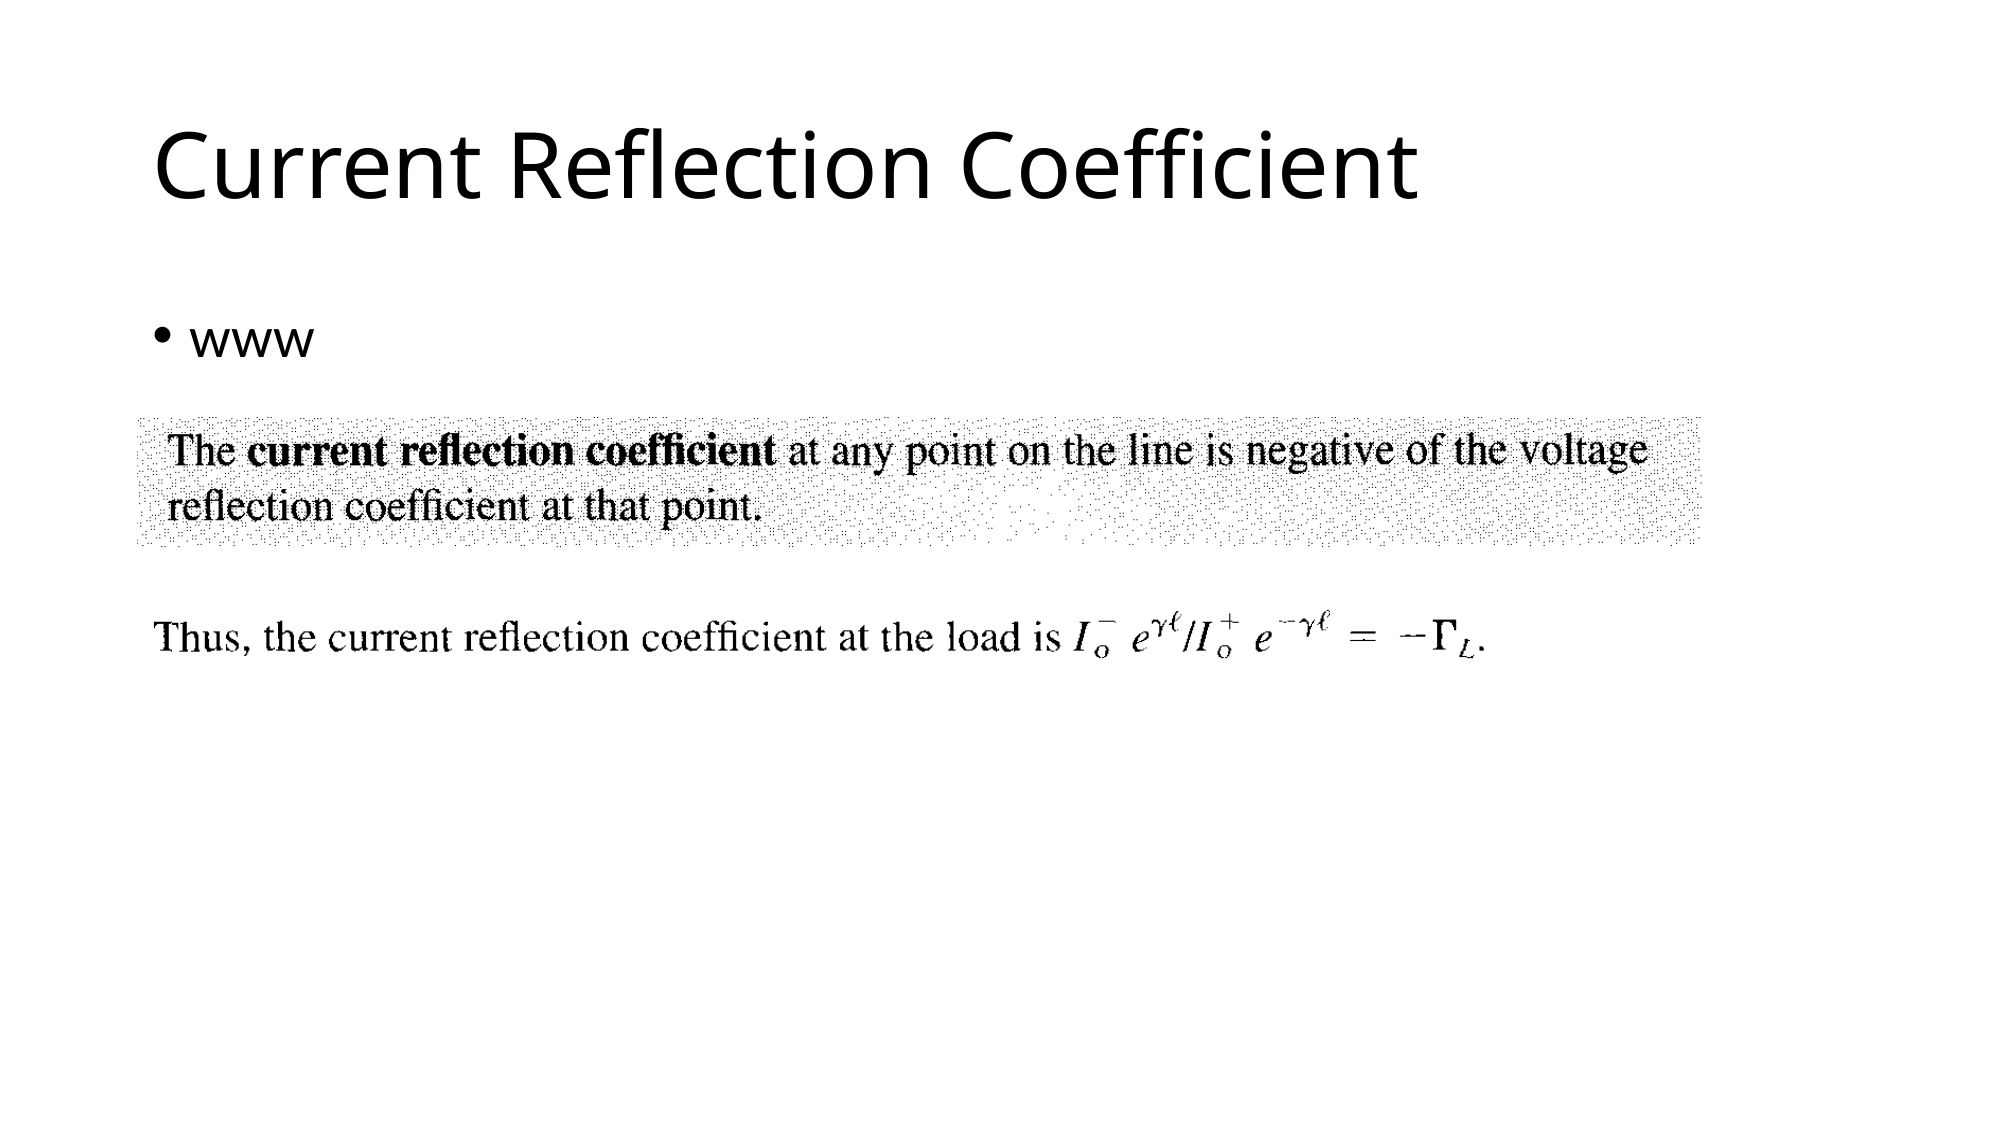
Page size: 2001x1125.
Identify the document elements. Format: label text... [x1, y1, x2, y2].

picture [137, 579, 1522, 671]
list www [137, 299, 1863, 1014]
title Current Reflection Coefficient [137, 59, 1863, 278]
picture [137, 417, 1708, 558]
